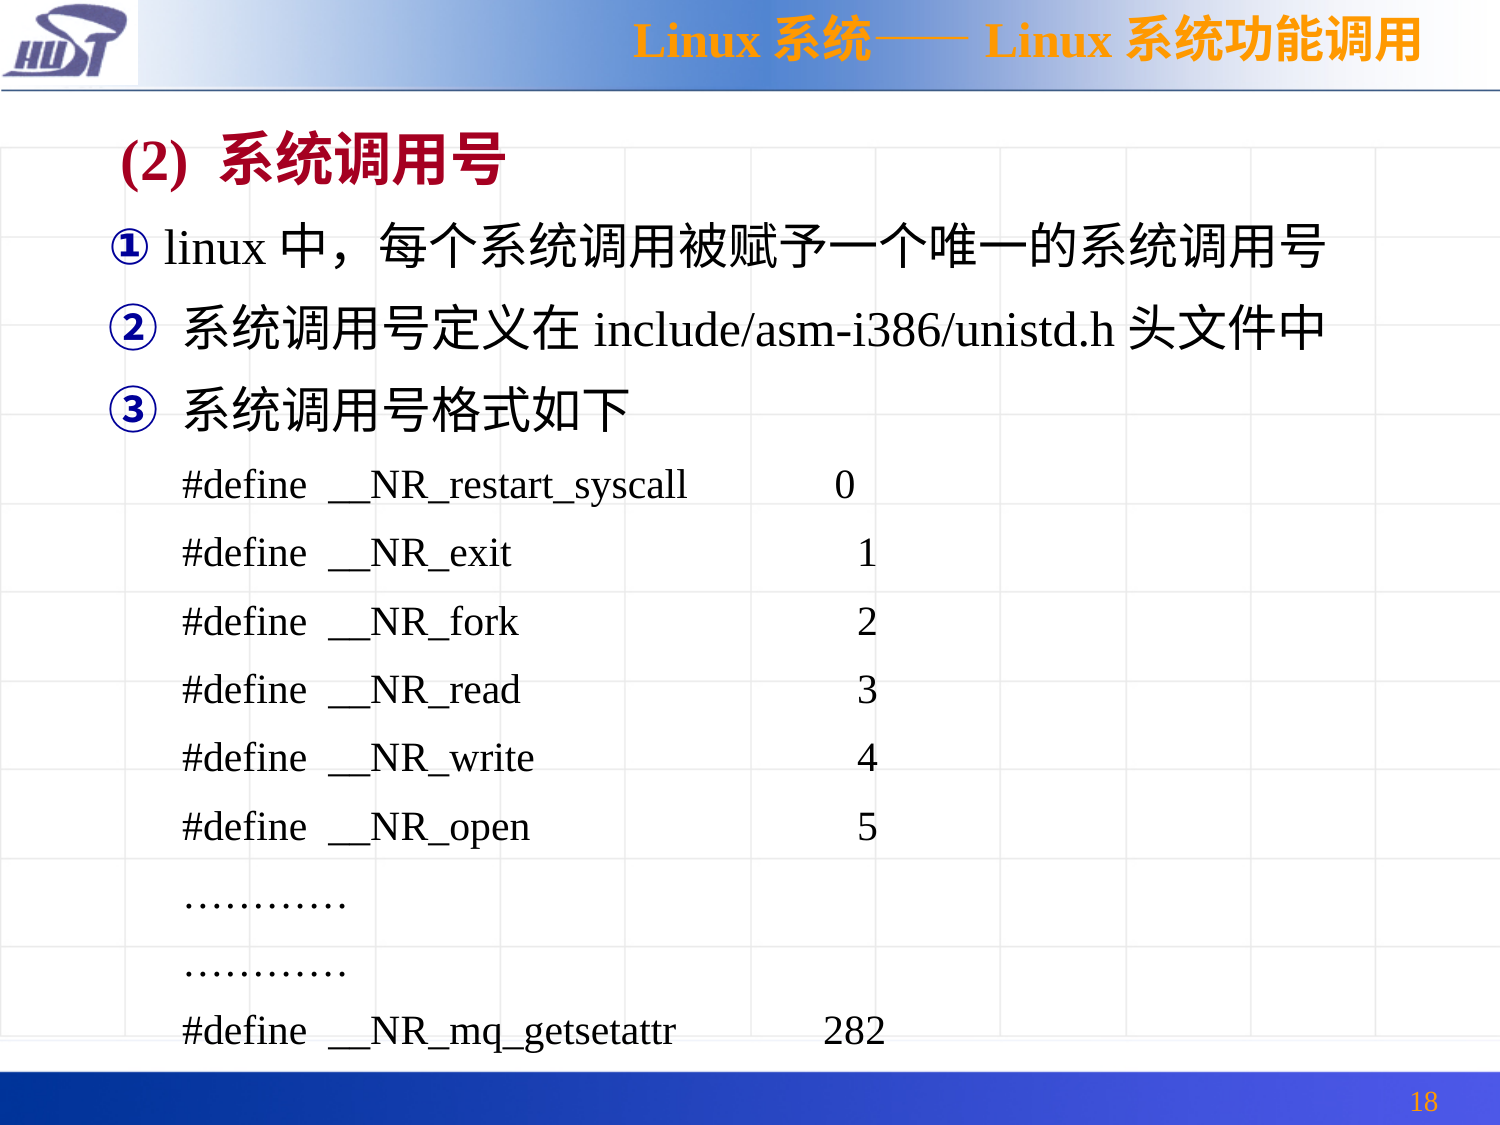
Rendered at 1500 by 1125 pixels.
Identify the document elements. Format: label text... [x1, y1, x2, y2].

text_box 18 [1393, 1067, 1455, 1125]
picture [0, 0, 1500, 1125]
text_box (2) 系统调用号 ① linux中，每个系统调用被赋予一个唯一的系统调用号 ② 系统调用号定义在include/asm-i386/unistd.h头文件中 ③ 系统调用号格式如下 #define __NR_restart_syscall 0 #define __NR_exit 1 #define __NR_fork 2 #define __NR_read 3 #define __NR_write 4 #define __NR_open 5 ………… ………… #define __NR_mq_getsetattr 282 [18, 101, 1435, 1061]
text_box Linux系统——Linux系统功能调用 [62, 6, 1440, 76]
